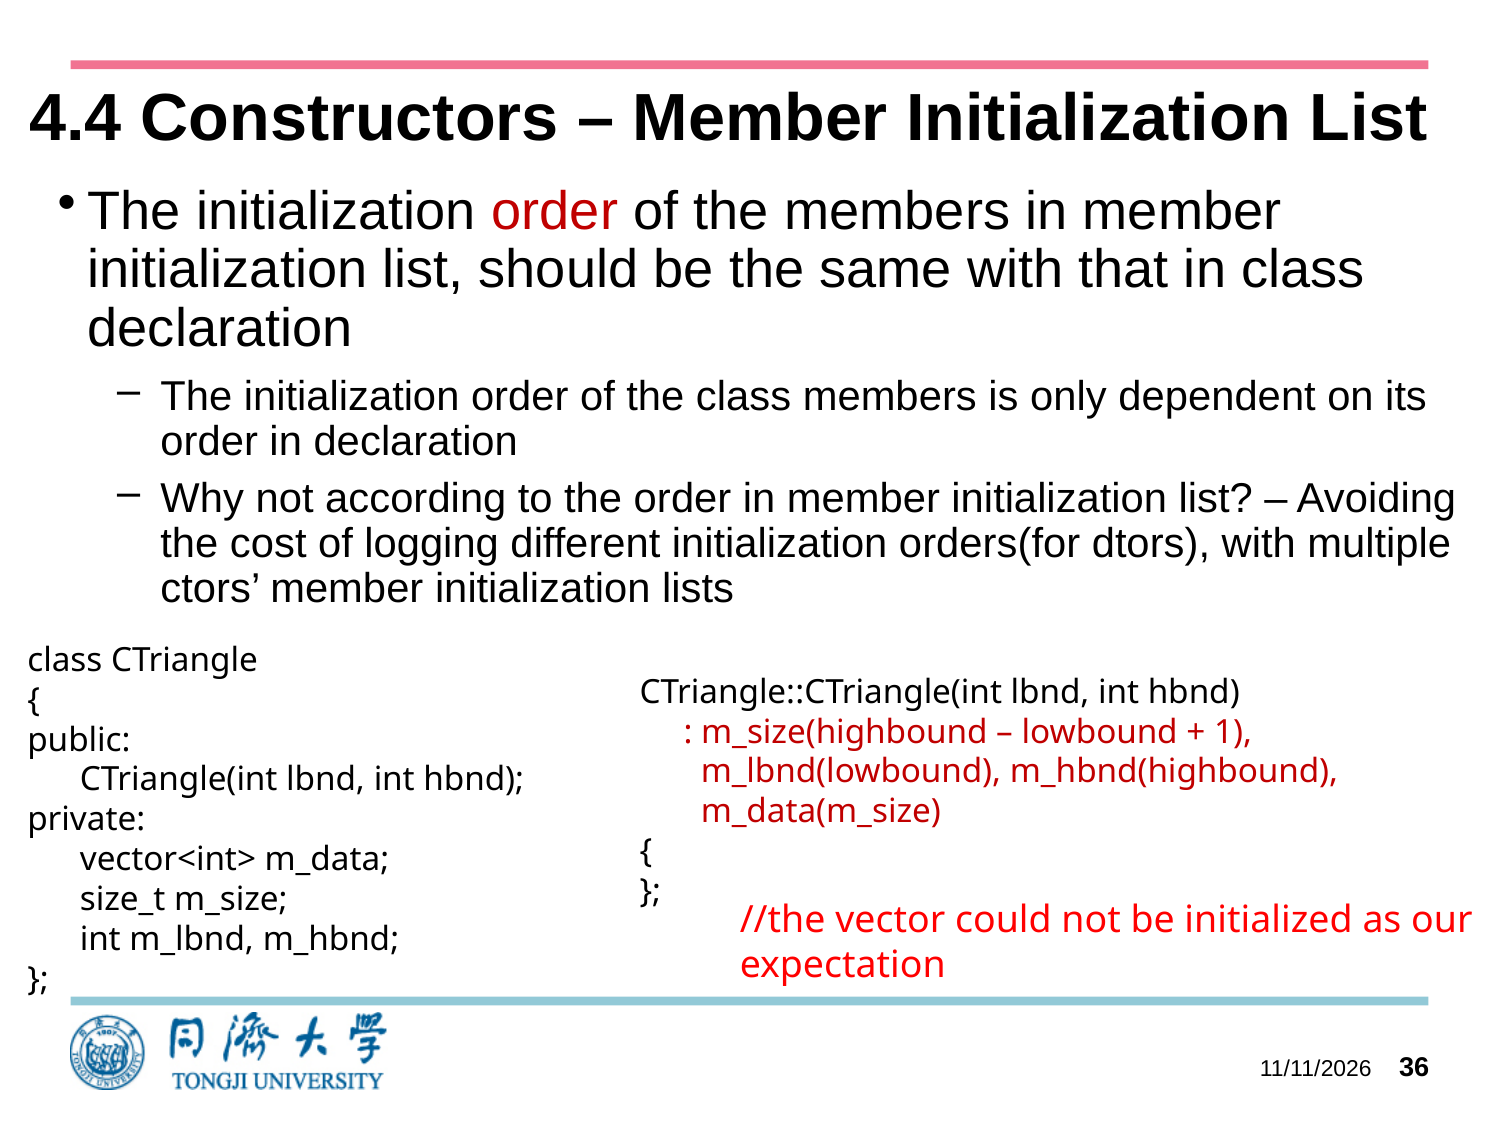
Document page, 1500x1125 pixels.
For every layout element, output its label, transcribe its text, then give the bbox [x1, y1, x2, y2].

text_box CTriangle::CTriangle(int lbnd, int hbnd) : m_size(highbound – lowbound + 1), m_lbnd(lowbound), m_hbnd(highbound), m_data(m_size) { }; [624, 662, 1500, 917]
text_box //the vector could not be initialized as our expectation [725, 887, 1500, 993]
picture [70, 1012, 388, 1090]
list The initialization order of the members in member initialization list, should be the same with that in class declaration The initialization order of the class members is only dependent on its order in declaration Why not according to the order in member initialization list? – Avoiding the cost of logging different initialization orders(for dtors), with multiple ctors’ member initialization lists [42, 175, 1472, 625]
slide_number 36 [1372, 1046, 1430, 1088]
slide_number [1228, 1046, 1372, 1088]
title 4.4 Constructors – Member Initialization List [14, 75, 1500, 175]
text_box class CTriangle { public: CTriangle(int lbnd, int hbnd); private: vector<int> m_data; size_t m_size; int m_lbnd, m_hbnd; }; [12, 630, 1138, 1005]
